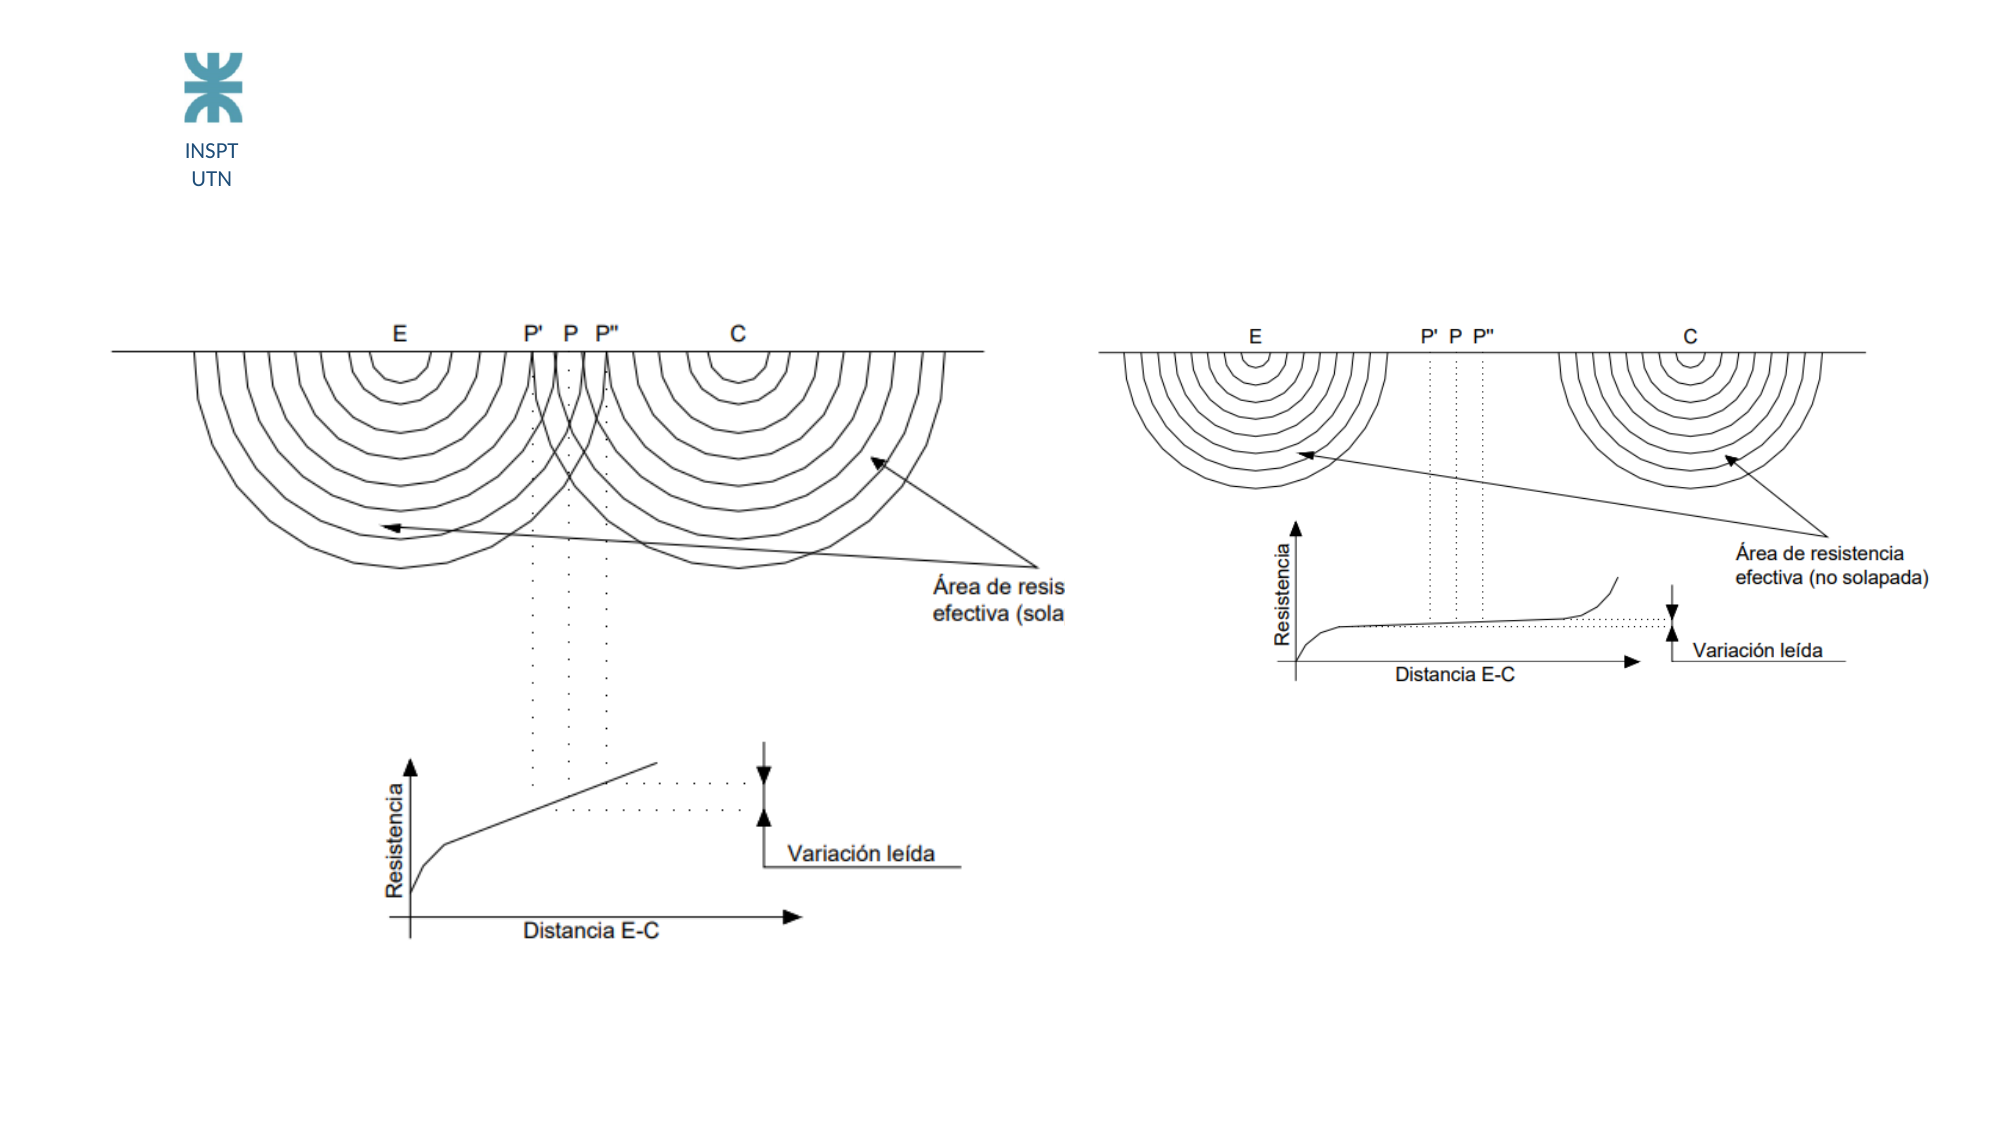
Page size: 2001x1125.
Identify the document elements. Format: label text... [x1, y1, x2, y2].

picture [48, 249, 1952, 962]
text_box INSPT UTN [0, 128, 429, 199]
picture [172, 47, 252, 129]
